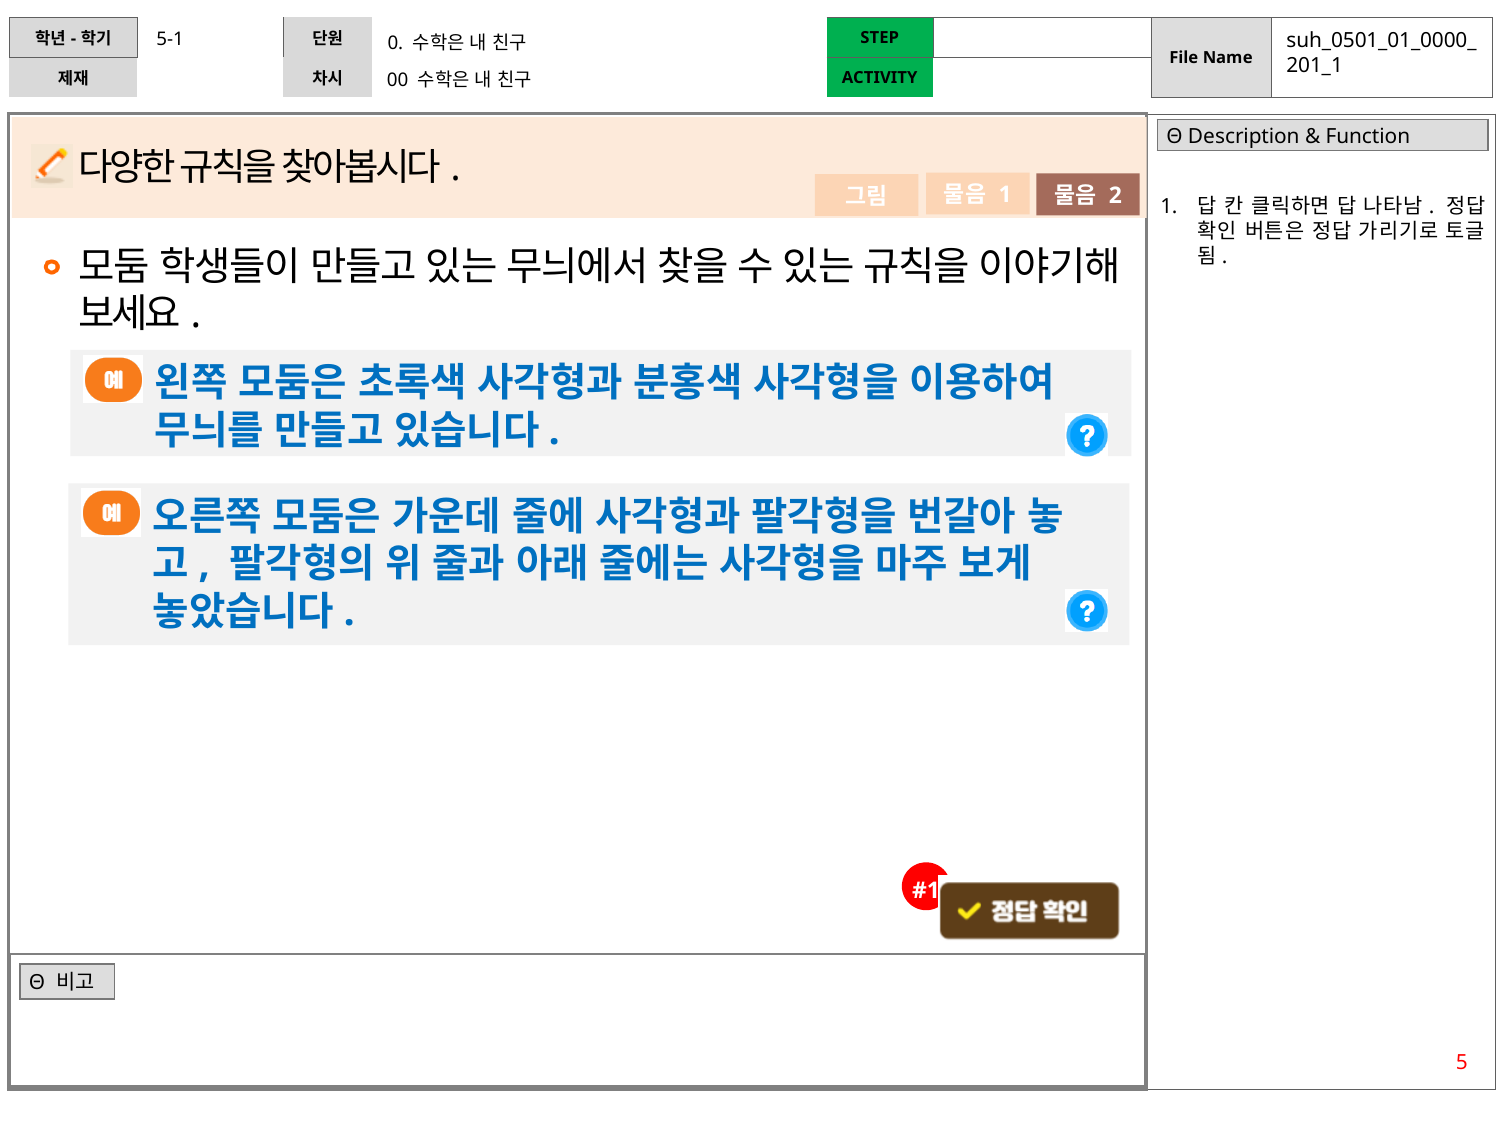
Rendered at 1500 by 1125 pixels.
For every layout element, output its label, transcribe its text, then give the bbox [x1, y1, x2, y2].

text_box 왼쪽 모둠은 초록색 사각형과 분홍색 사각형을 이용하여 무늬를 만들고 있습니다. [139, 349, 1132, 457]
text_box 답 칸 클릭하면 답 나타남. 정답 확인 버튼은 정답 가리기로 토글 됨. [1145, 160, 1500, 276]
picture [938, 875, 1121, 945]
text_box 0. 수학은 내 친구 [372, 23, 828, 48]
text_box [70, 349, 139, 457]
text_box suh_0501_01_0000_201_1 [1271, 18, 1500, 84]
text_box 5-1 [141, 18, 284, 55]
text_box [68, 483, 137, 646]
text_box 다양한 규칙을 찾아봅시다. [63, 135, 1150, 196]
text_box 모둠 학생들이 만들고 있는 무늬에서 찾을 수 있는 규칙을 이야기해 보세요. [63, 233, 1134, 344]
text_box [10, 115, 1149, 220]
picture [31, 143, 73, 189]
text_box 물음 1 [924, 171, 1032, 217]
picture [40, 256, 61, 277]
text_box 오른쪽 모둠은 가운데 줄에 사각형과 팔각형을 번갈아 놓고, 팔각형의 위 줄과 아래 줄에는 사각형을 마주 보게 놓았습니다. [137, 483, 1130, 646]
text_box 00 수학은 내 친구 [372, 60, 821, 96]
text_box 물음 2 [1034, 171, 1142, 217]
picture [81, 488, 141, 537]
picture [1064, 413, 1108, 457]
picture [1064, 589, 1108, 633]
text_box 그림 [813, 172, 920, 218]
text_box #1 [899, 860, 950, 913]
table_header Θ Description & Function [1158, 120, 1487, 150]
picture [83, 355, 143, 404]
